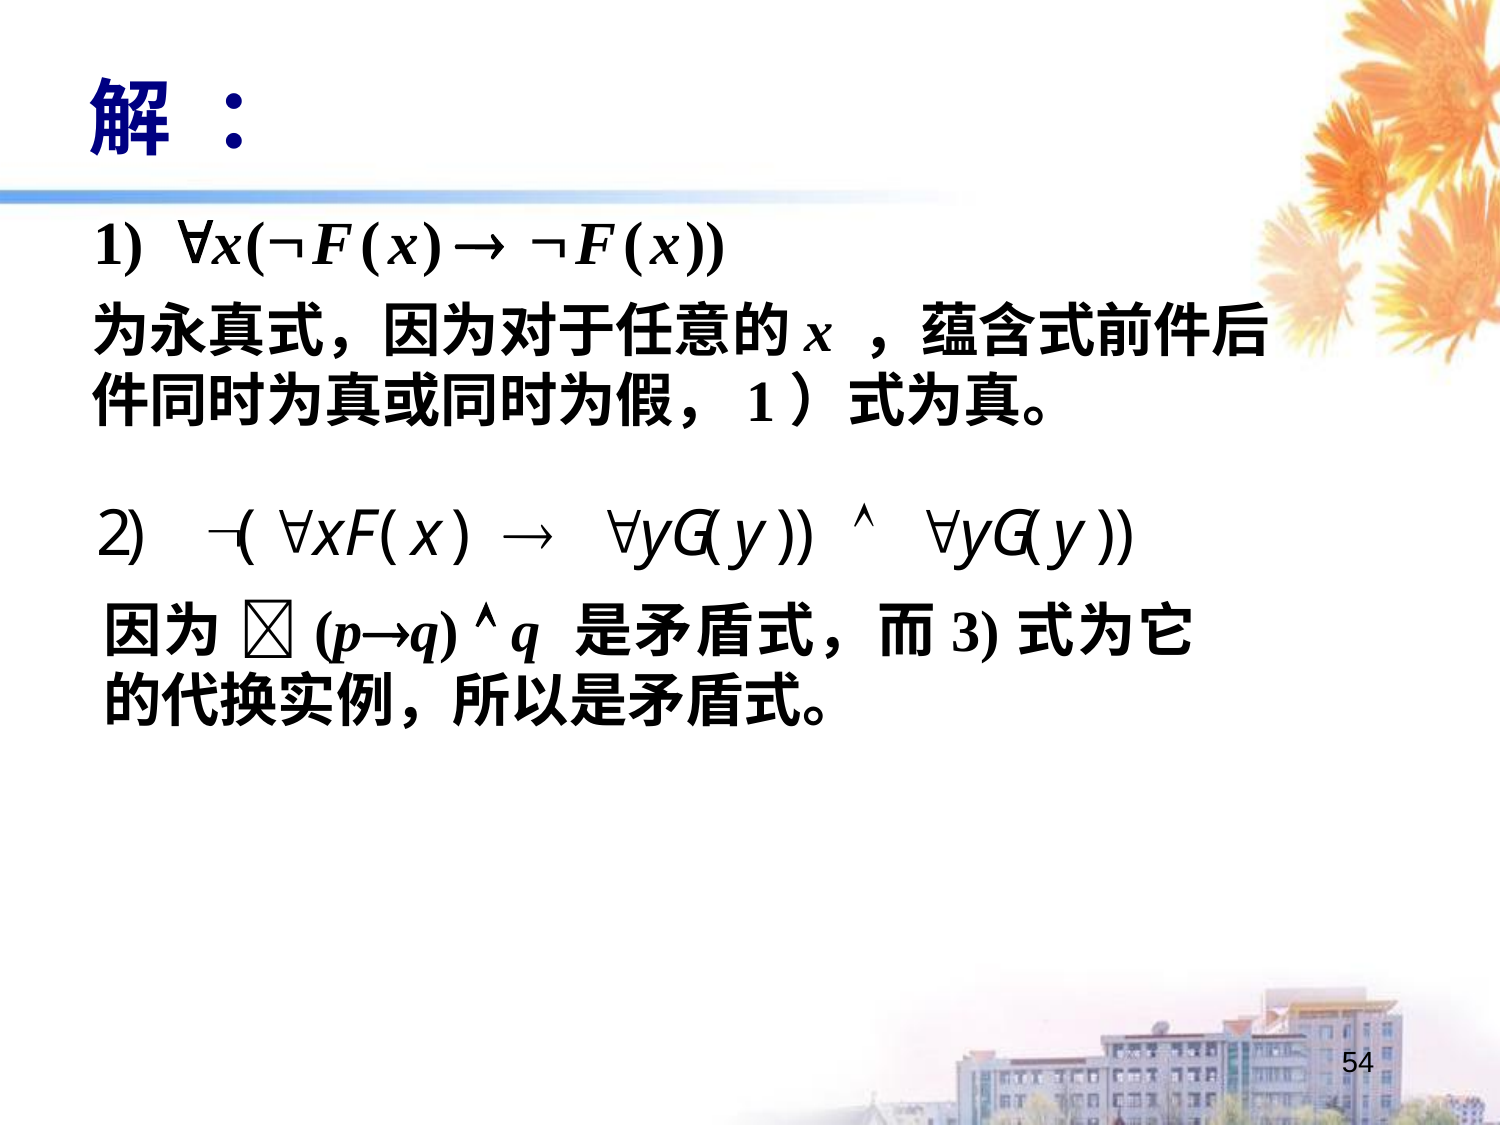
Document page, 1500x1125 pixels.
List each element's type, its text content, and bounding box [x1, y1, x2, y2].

text_box 为永真式，因为对于任意的x ，蕴含式前件后件同时为真或同时为假，1）式为真。 [76, 285, 1317, 441]
text_box 因为 (pq)  q 是矛盾式，而3)式为它的代换实例，所以是矛盾式。 [88, 586, 1211, 741]
slide_number 54 [1039, 1035, 1390, 1115]
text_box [88, 207, 739, 291]
picture [0, 0, 1500, 1125]
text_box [88, 491, 1159, 577]
text_box 解： [74, 57, 228, 173]
